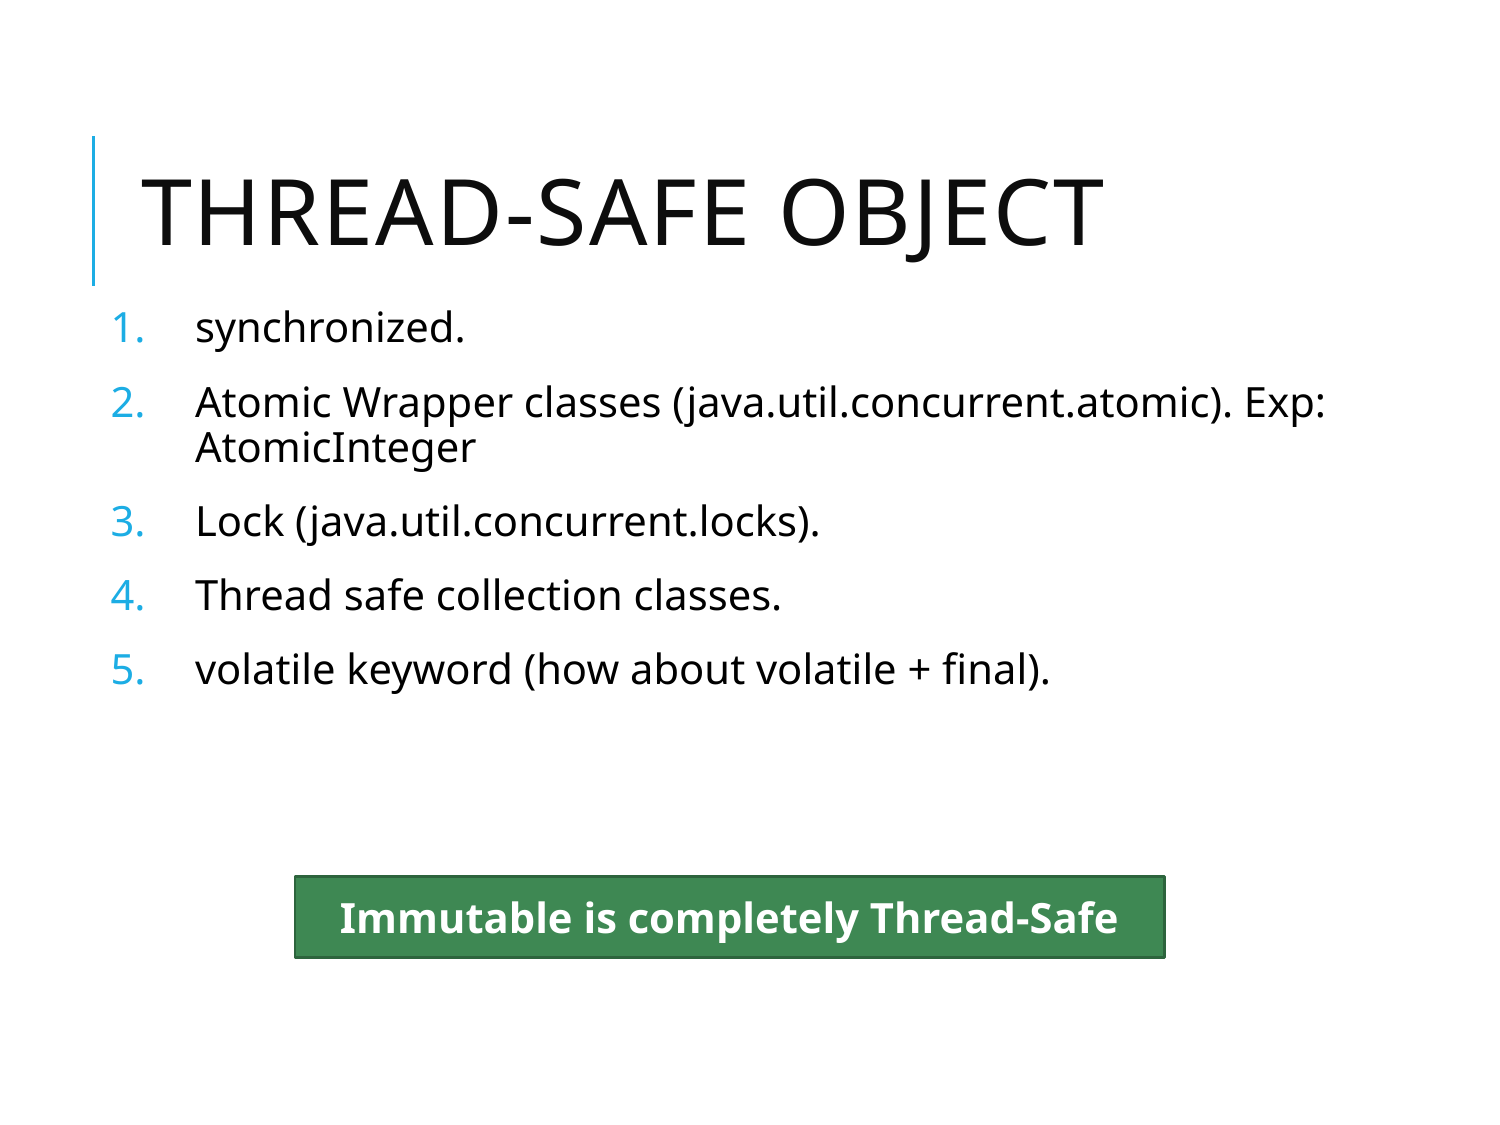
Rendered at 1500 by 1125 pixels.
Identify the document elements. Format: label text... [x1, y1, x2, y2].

list synchronized. Atomic Wrapper classes (java.util.concurrent.atomic). Exp: AtomicInteger Lock (java.util.concurrent.locks). Thread safe collection classes. volatile keyword (how about volatile + final). [103, 299, 1397, 918]
title Thread-Safe Object [126, 96, 1322, 299]
text_box Immutable is completely Thread-Safe [294, 875, 1166, 959]
